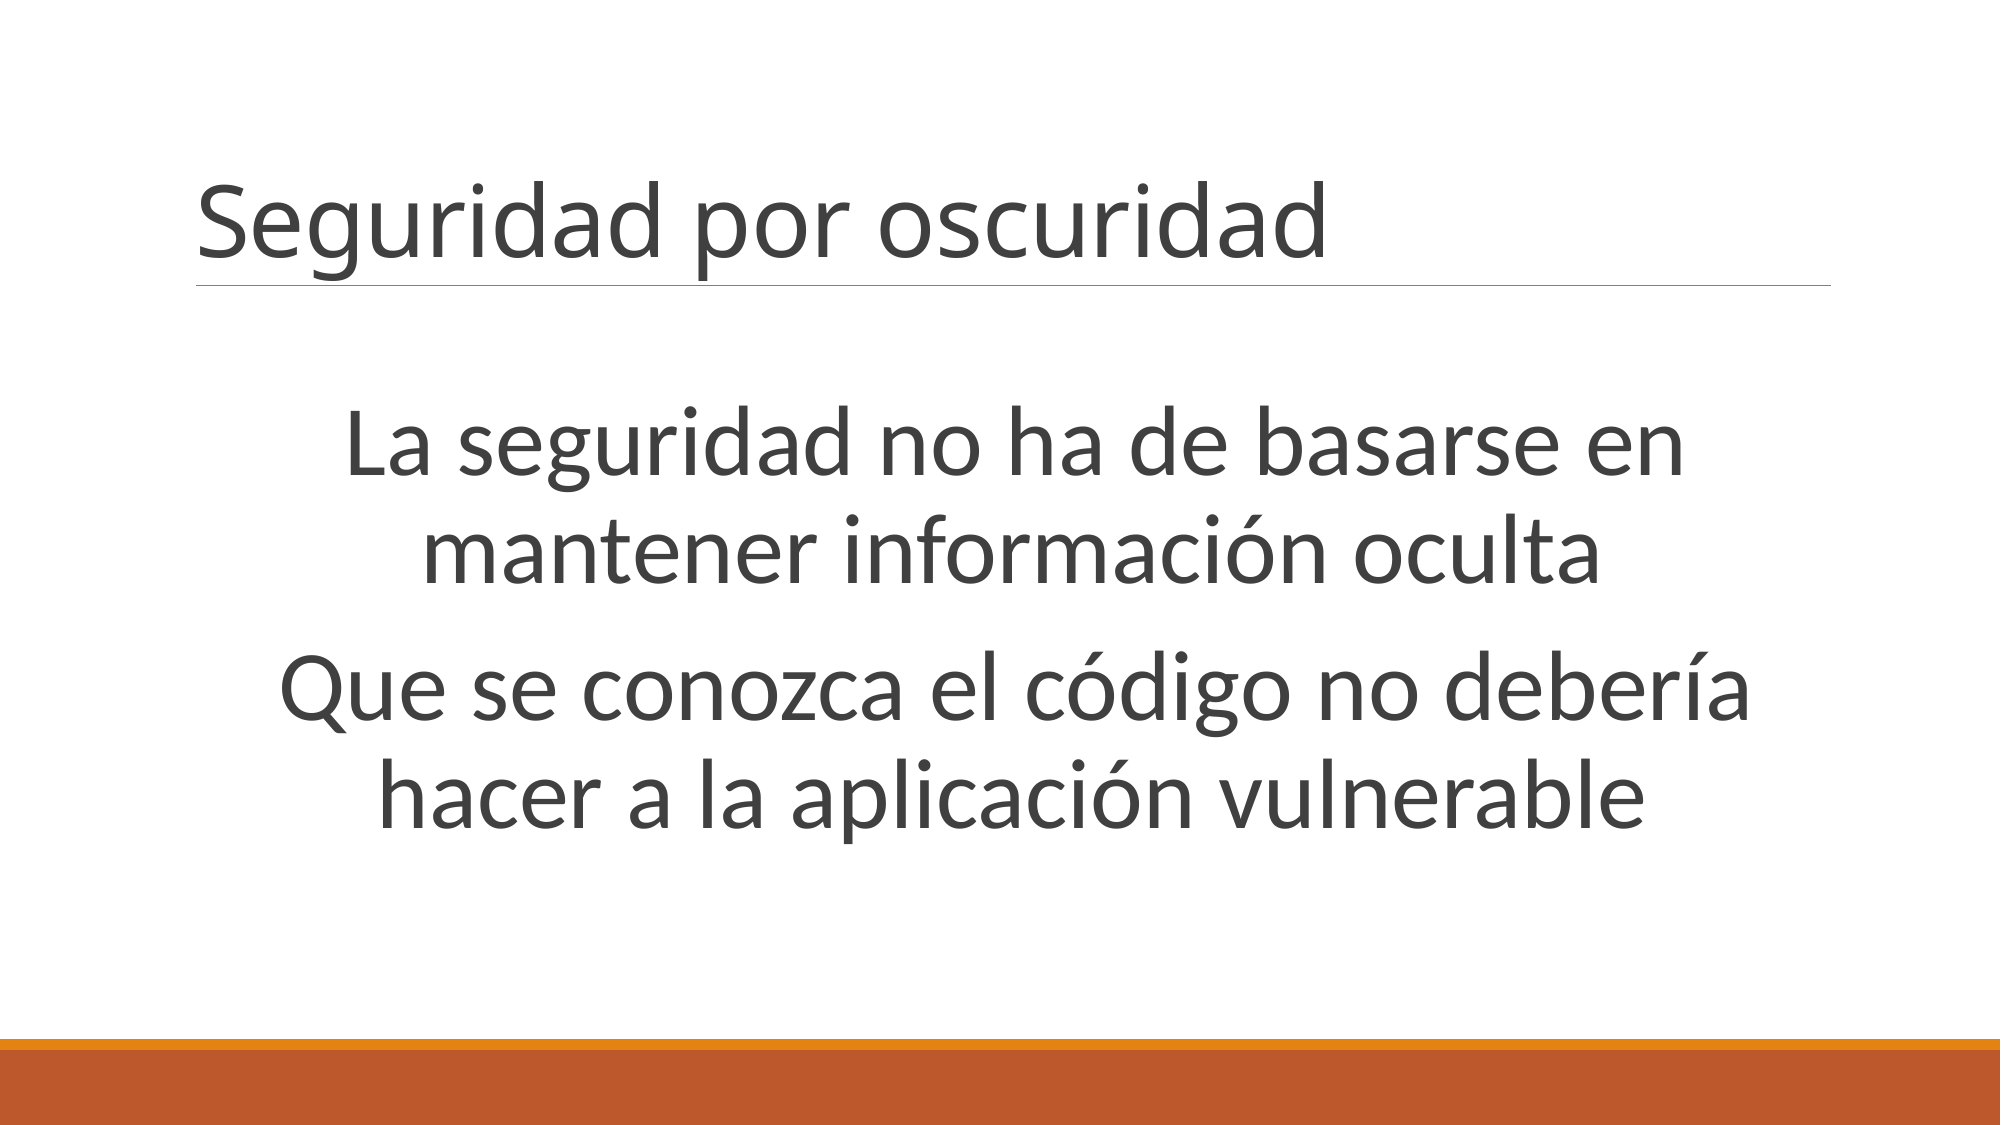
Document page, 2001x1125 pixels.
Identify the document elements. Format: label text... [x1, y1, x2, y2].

list La seguridad no ha de basarse en mantener información oculta Que se conozca el código no debería hacer a la aplicación vulnerable [180, 302, 1830, 963]
title Seguridad por oscuridad [180, 47, 1830, 285]
